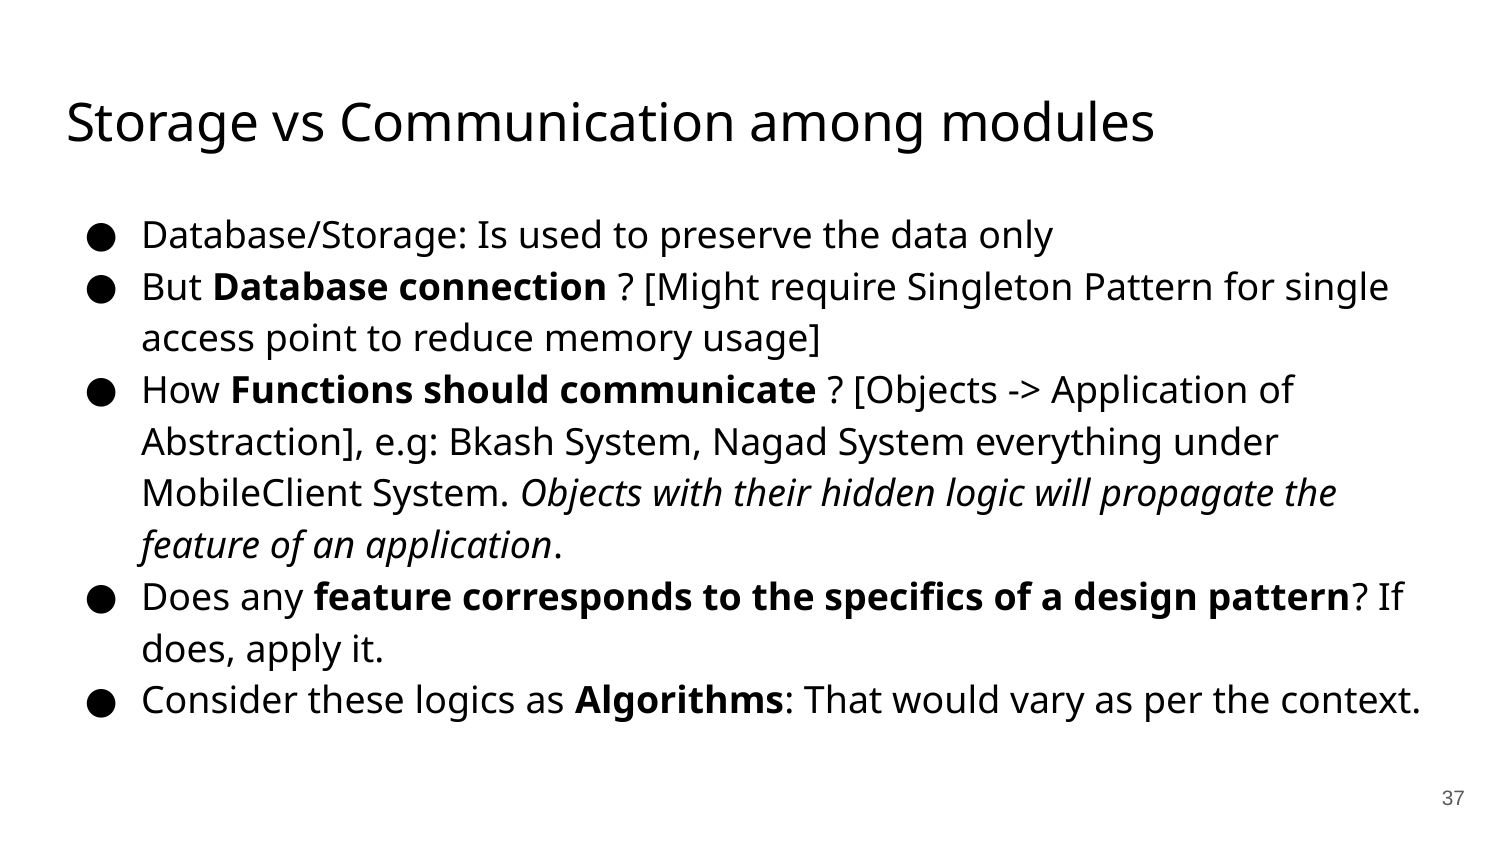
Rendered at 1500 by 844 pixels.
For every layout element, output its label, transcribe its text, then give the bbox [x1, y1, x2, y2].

slide_number 37 [1389, 764, 1480, 830]
title Storage vs Communication among modules [51, 72, 1449, 167]
list Database/Storage: Is used to preserve the data only But Database connection ? [Might require Singleton Pattern for single access point to reduce memory usage] How Functions should communicate ? [Objects -> Application of Abstraction], e.g: Bkash System, Nagad System everything under MobileClient System. Objects with their hidden logic will propagate the feature of an application. Does any feature corresponds to the specifics of a design pattern? If does, apply it. Consider these logics as Algorithms: That would vary as per the context. [51, 189, 1449, 750]
